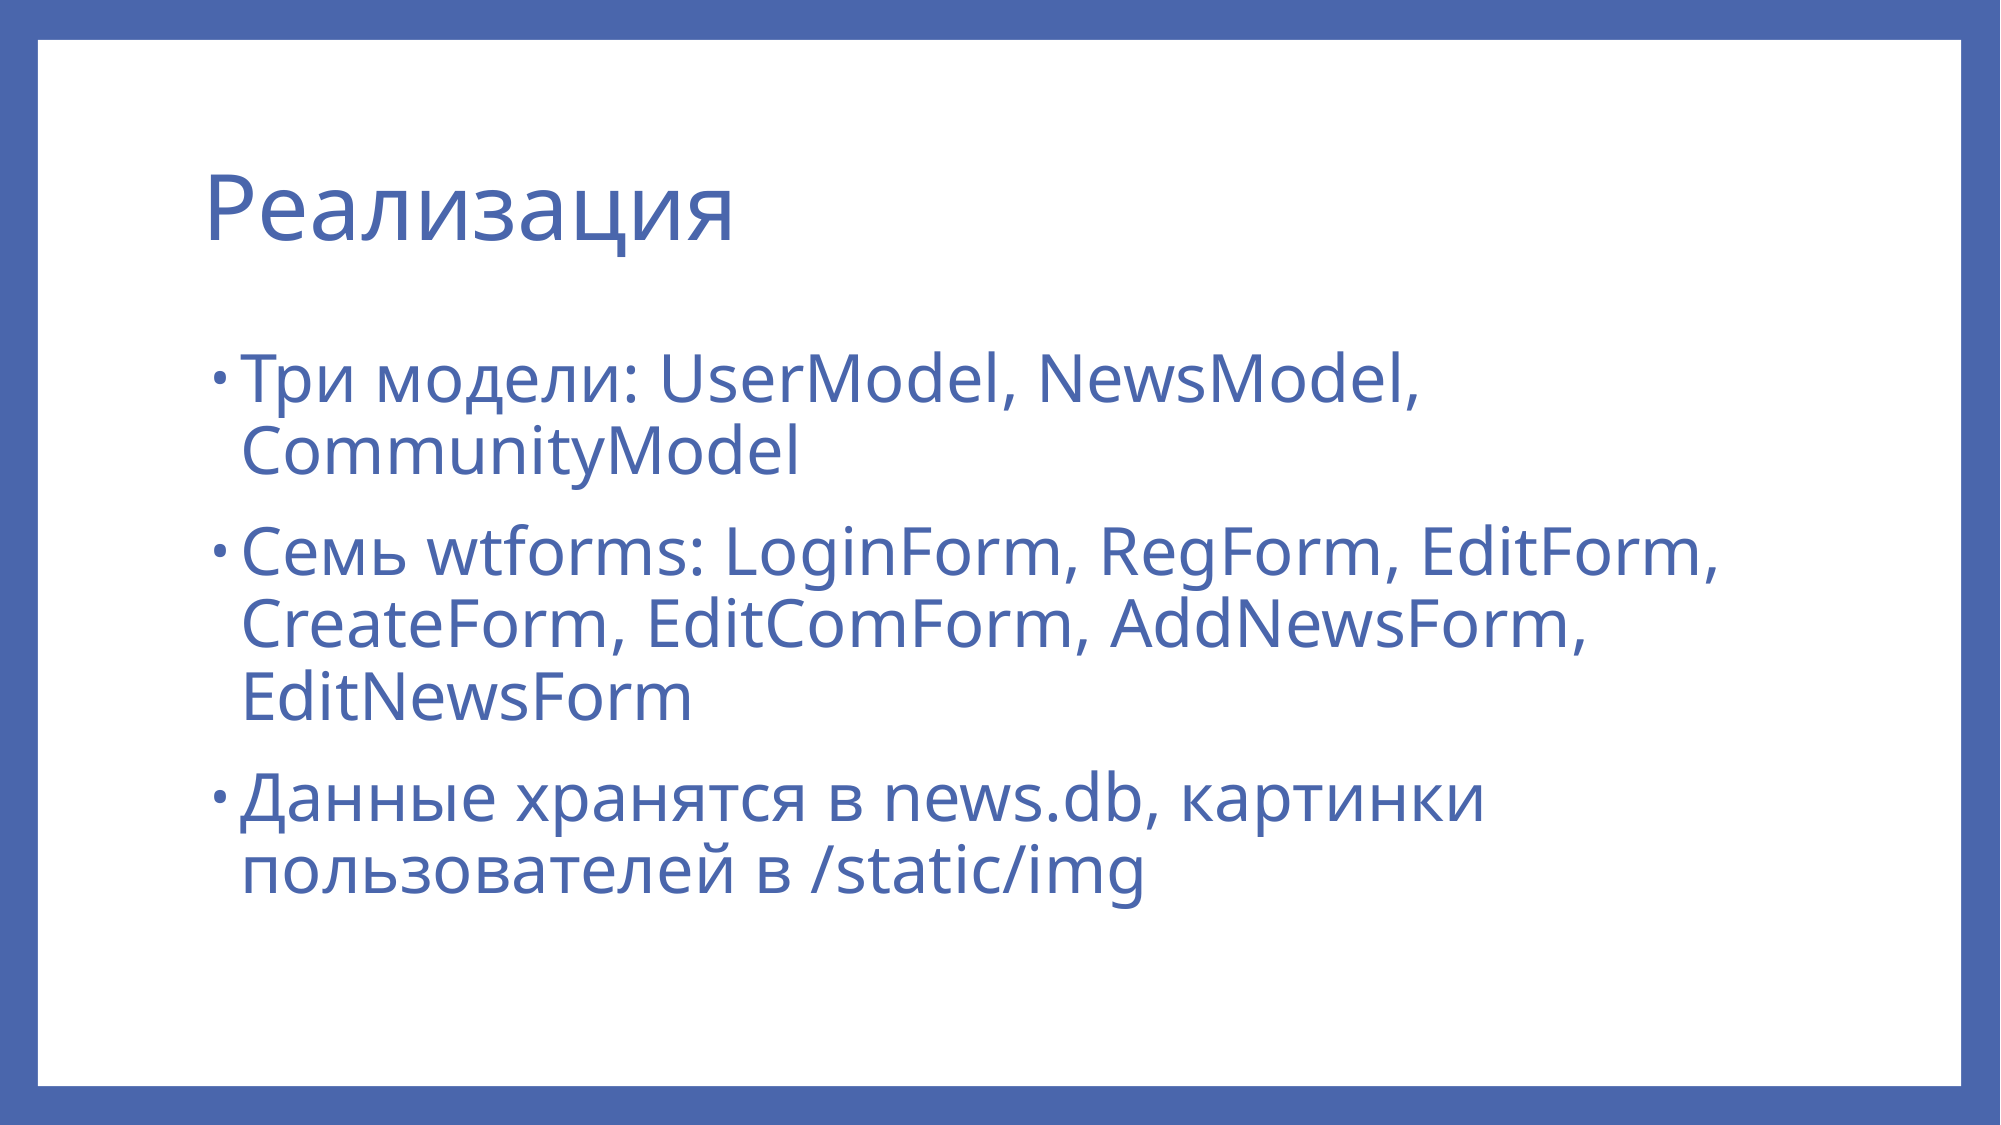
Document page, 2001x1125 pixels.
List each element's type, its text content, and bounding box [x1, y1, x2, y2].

title Реализация [187, 99, 1808, 323]
list Три модели: UserModel, NewsModel, CommunityModel Семь wtforms: LoginForm, RegForm, EditForm, CreateForm, EditComForm, AddNewsForm, EditNewsForm Данные хранятся в news.db, картинки пользователей в /static/img [187, 337, 1808, 1000]
